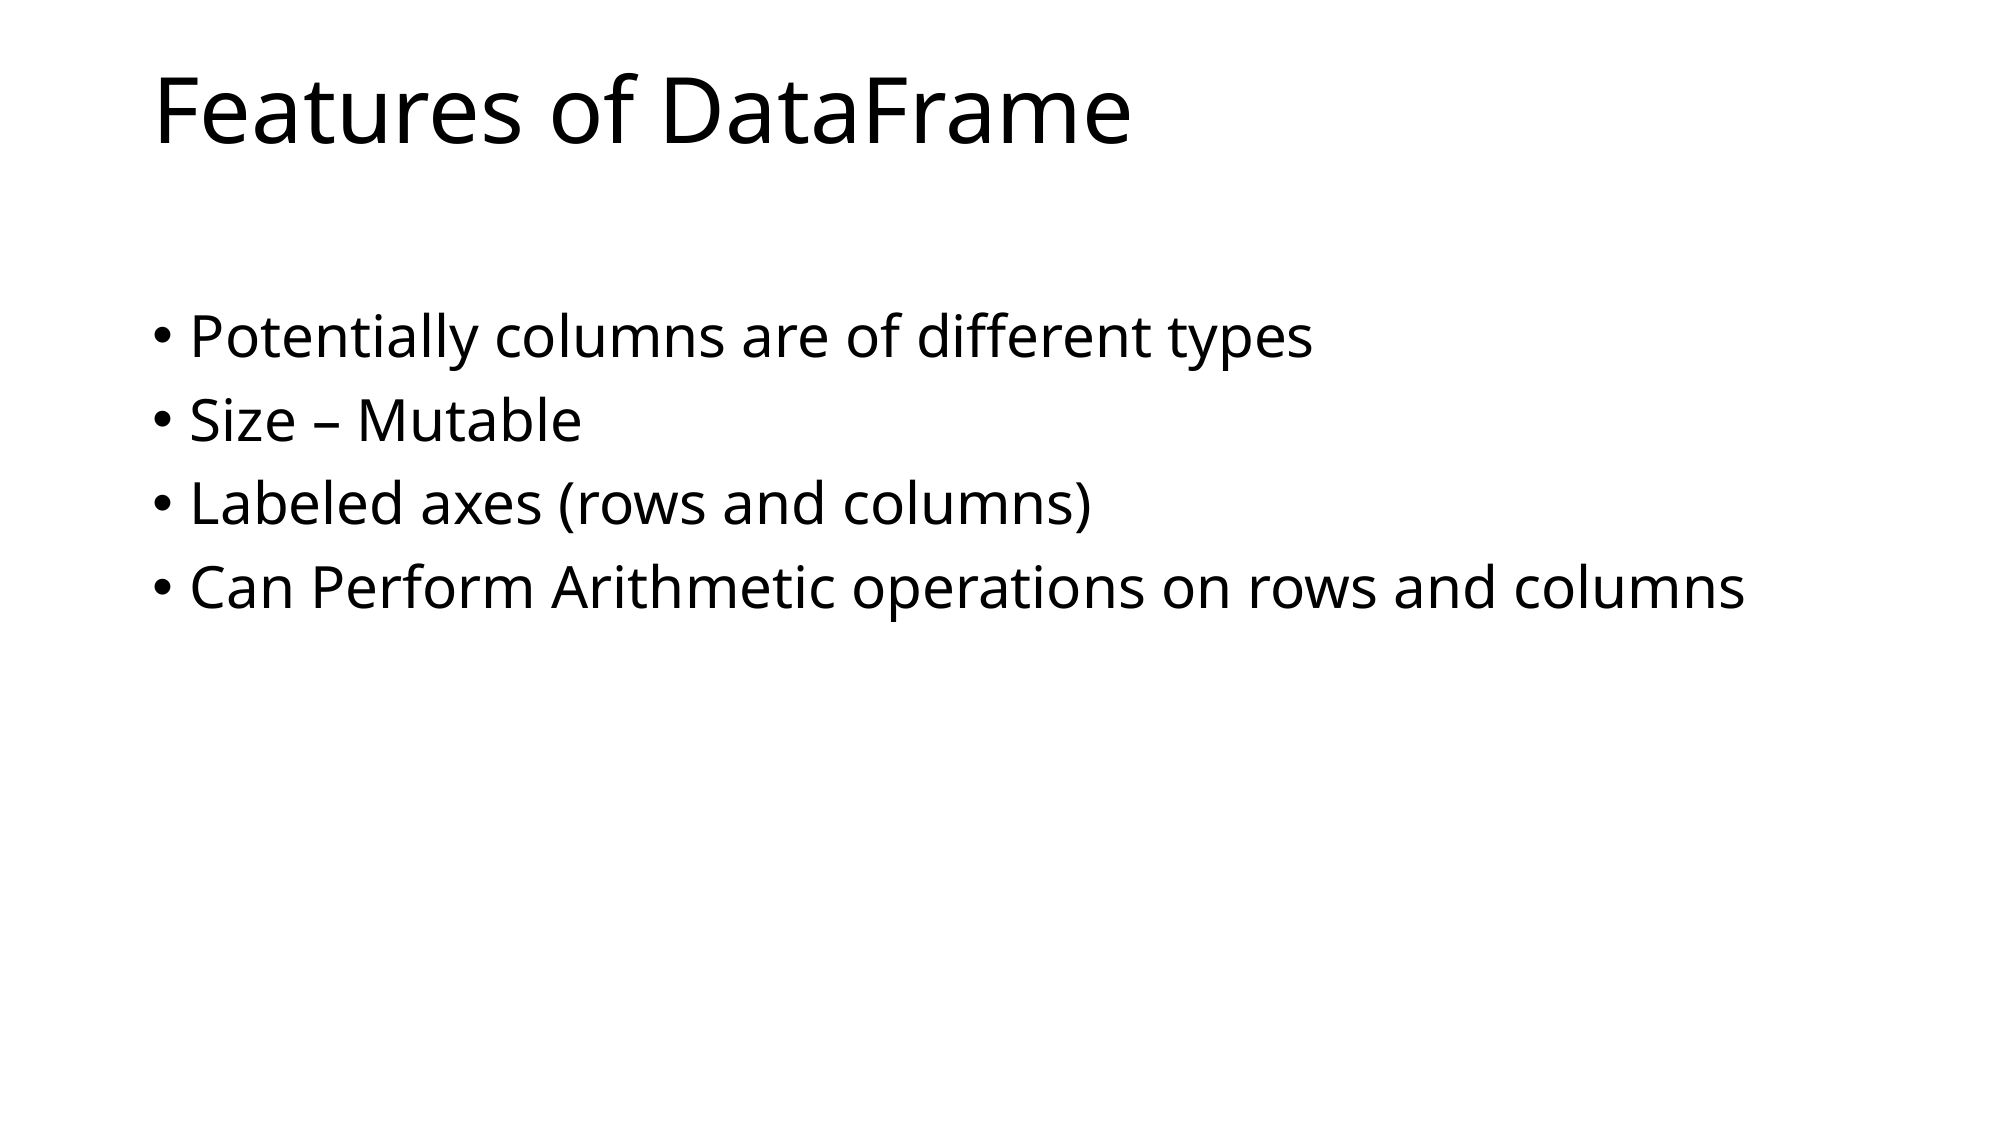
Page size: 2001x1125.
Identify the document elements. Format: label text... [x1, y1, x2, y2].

title Features of DataFrame [137, 59, 1863, 278]
list Potentially columns are of different types Size – Mutable Labeled axes (rows and columns) Can Perform Arithmetic operations on rows and columns [137, 299, 1863, 1014]
